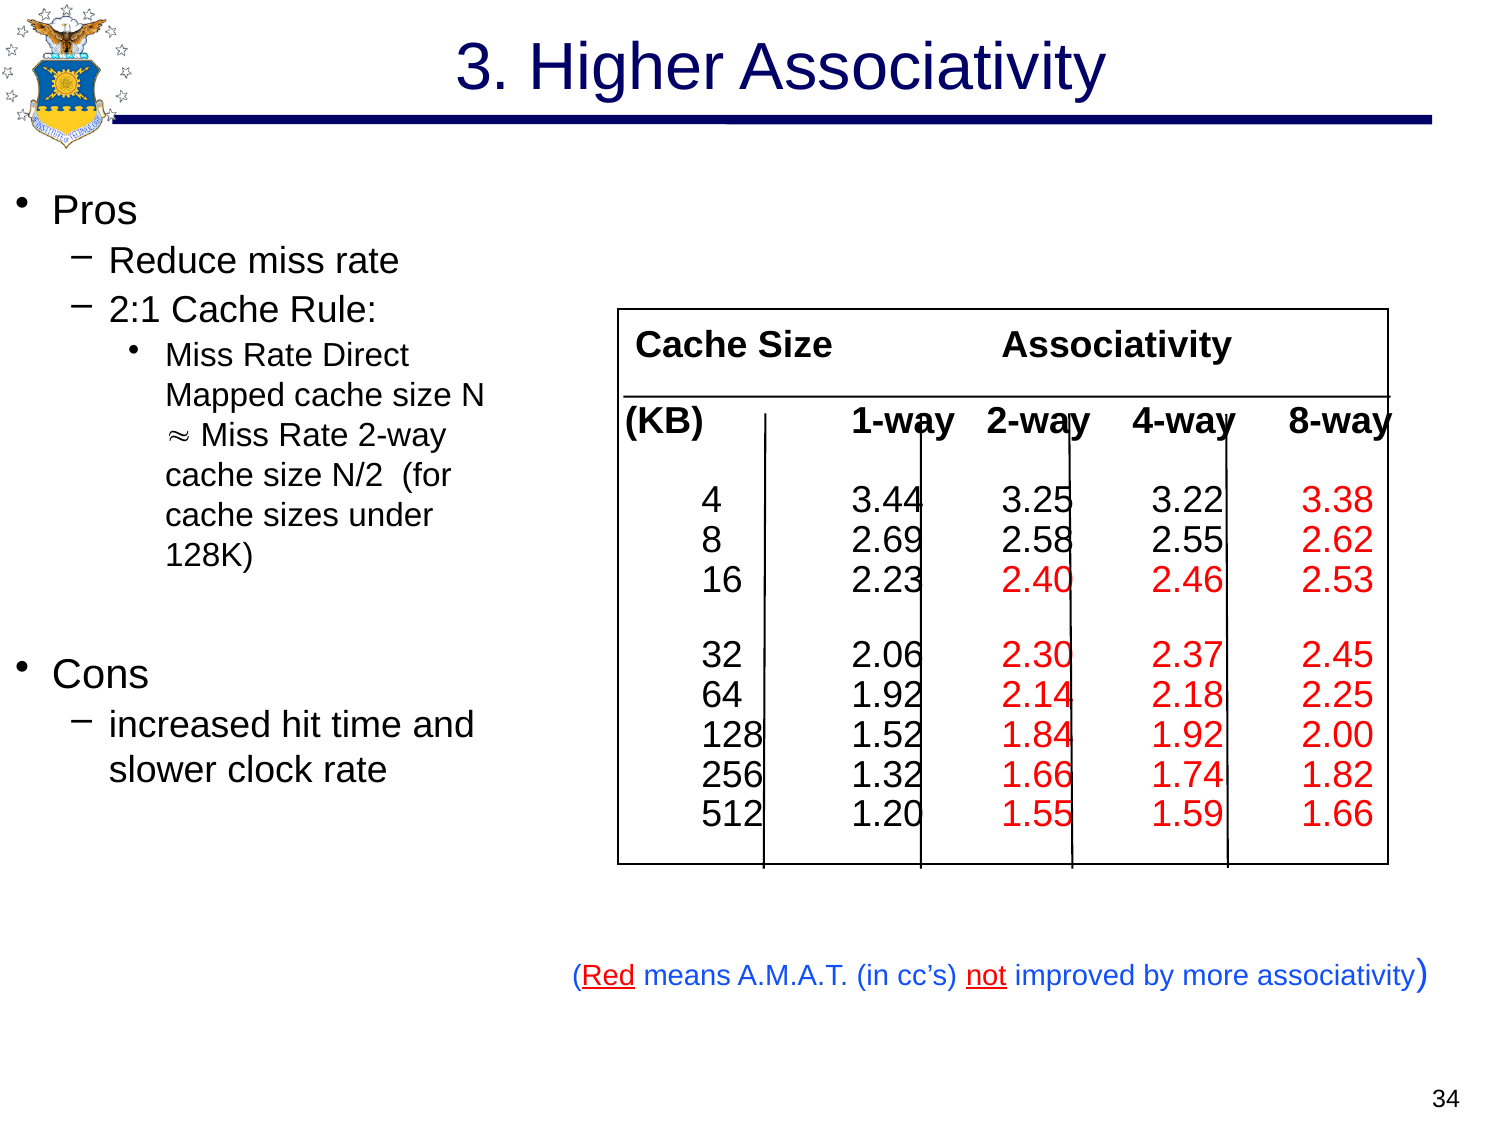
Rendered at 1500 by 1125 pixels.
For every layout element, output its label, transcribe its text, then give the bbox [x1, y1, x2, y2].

list Pros Reduce miss rate 2:1 Cache Rule: Miss Rate Direct Mapped cache size N  Miss Rate 2-way cache size N/2 (for cache sizes under 128K) Cons increased hit time and slower clock rate [0, 174, 520, 1005]
picture [0, 2, 133, 150]
text_box Cache Size Associativity (KB) 1-way 2-way 4-way 8-way 4 3.44 3.25 3.22 3.38 8 2.69 2.58 2.55 2.62 16 2.23 2.40 2.46 2.53 32 2.06 2.30 2.37 2.45 64 1.92 2.14 2.18 2.25 128 1.52 1.84 1.92 2.00 256 1.32 1.66 1.74 1.82 512 1.20 1.55 1.59 1.66 (Red means A.M.A.T. (in cc’s) not improved by more associativity) [499, 207, 1446, 1029]
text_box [617, 308, 1391, 869]
slide_number 34 [1124, 1074, 1476, 1113]
title 3. Higher Associativity [137, 12, 1425, 113]
